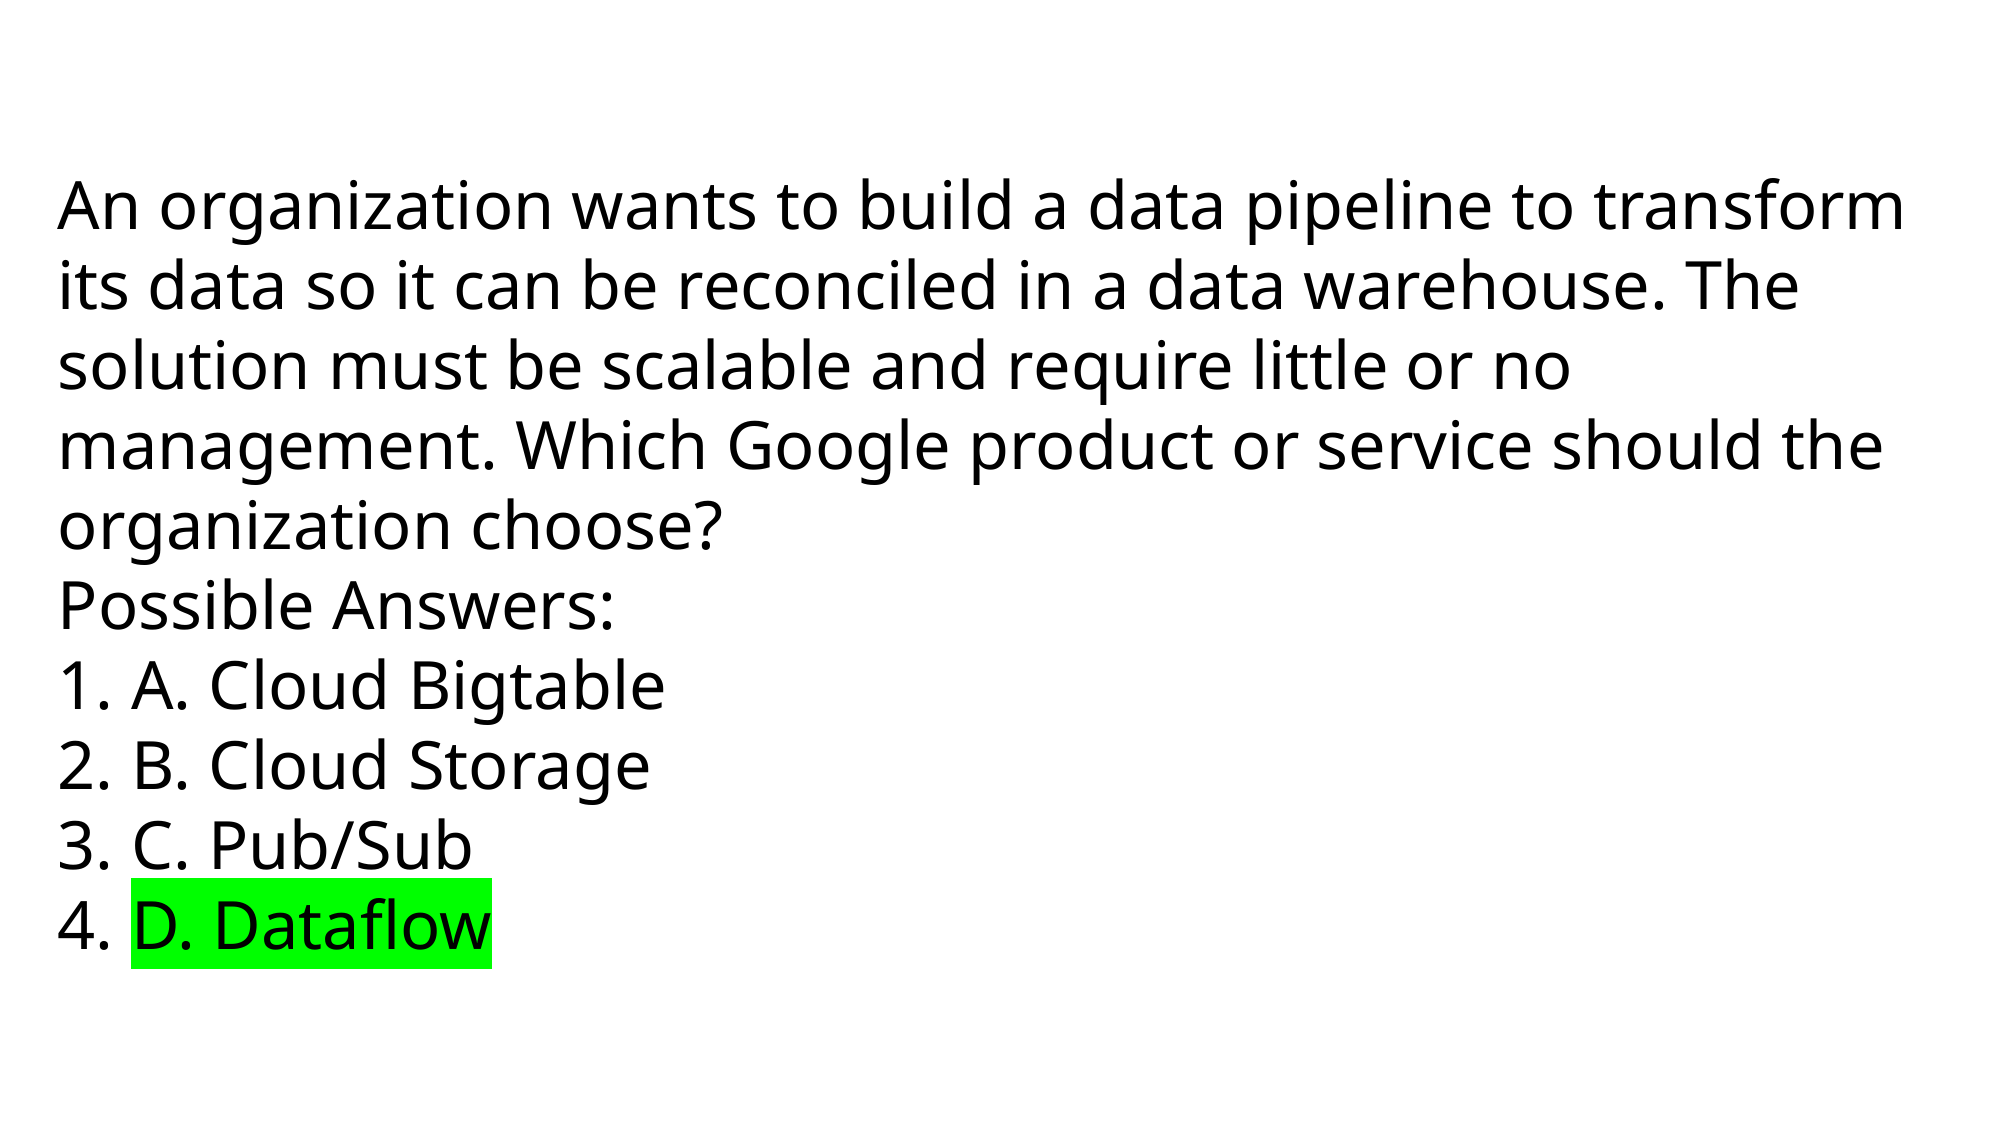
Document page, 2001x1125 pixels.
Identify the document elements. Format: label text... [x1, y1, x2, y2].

text_box An organization wants to build a data pipeline to transform its data so it can be reconciled in a data warehouse. The solution must be scalable and require little or no management. Which Google product or service should the organization choose? Possible Answers: 1. A. Cloud Bigtable 2. B. Cloud Storage 3. C. Pub/Sub 4. D. Dataflow [42, 155, 1958, 970]
